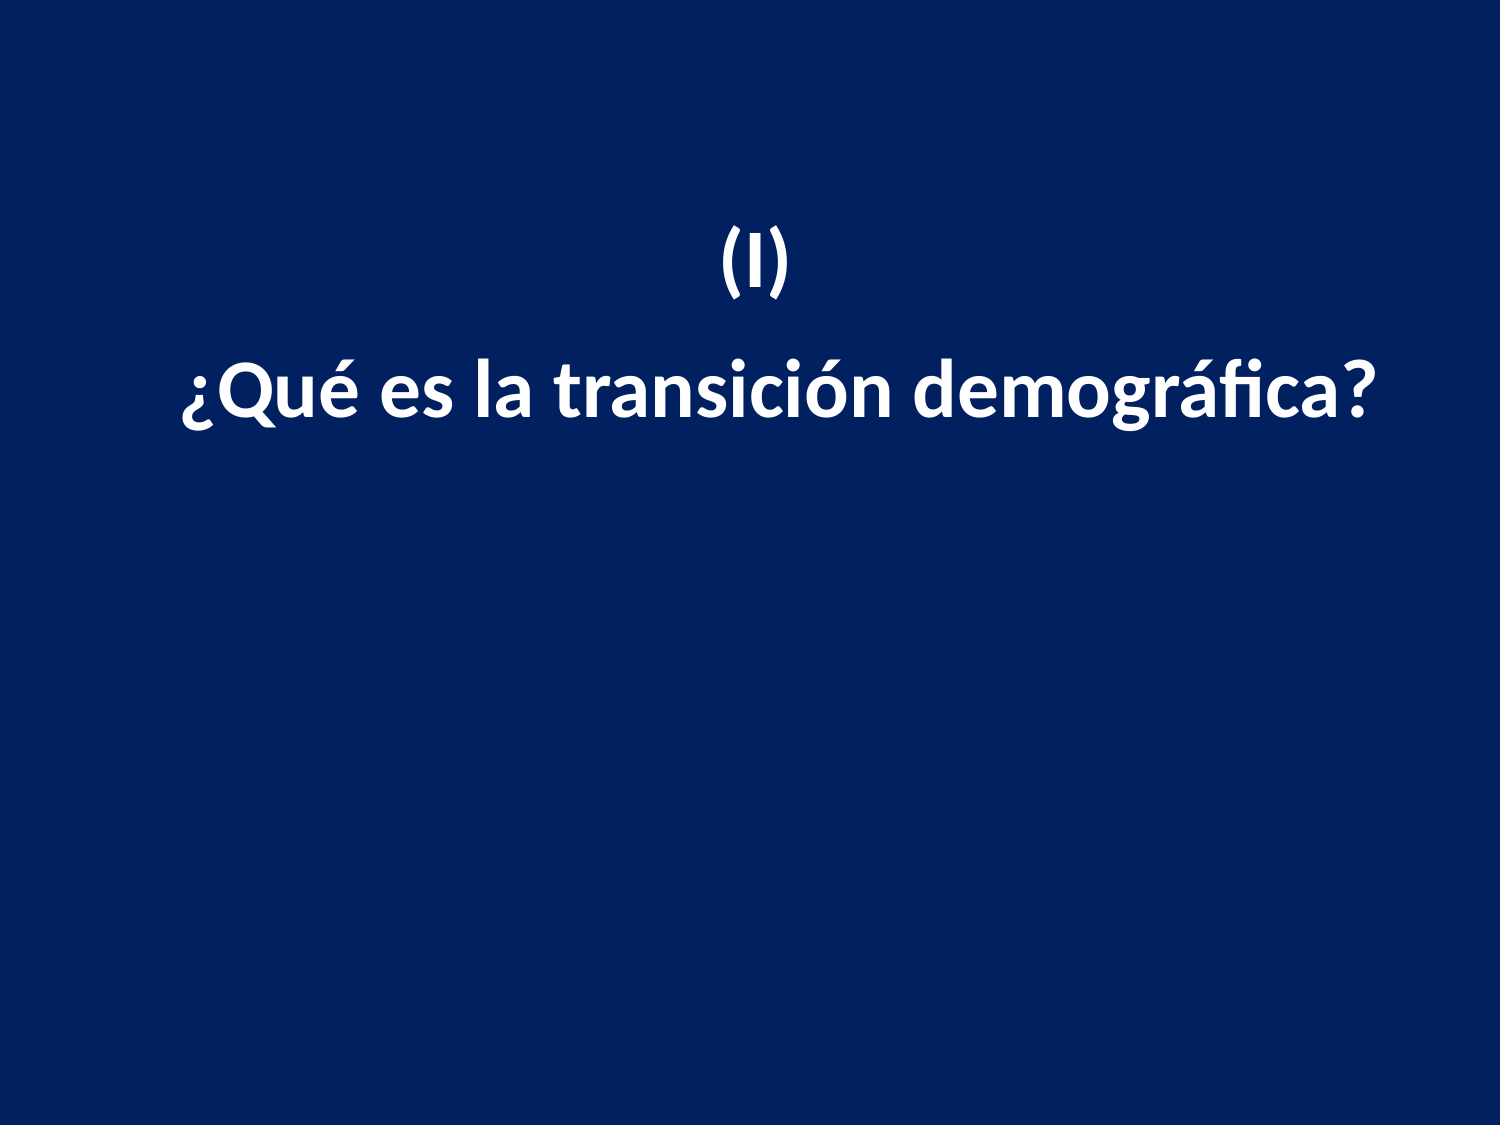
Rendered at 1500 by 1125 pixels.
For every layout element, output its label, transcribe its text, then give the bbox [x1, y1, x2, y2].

text_box ¿Qué es la transición demográfica? [123, 326, 1435, 441]
text_box (I) [690, 196, 821, 311]
